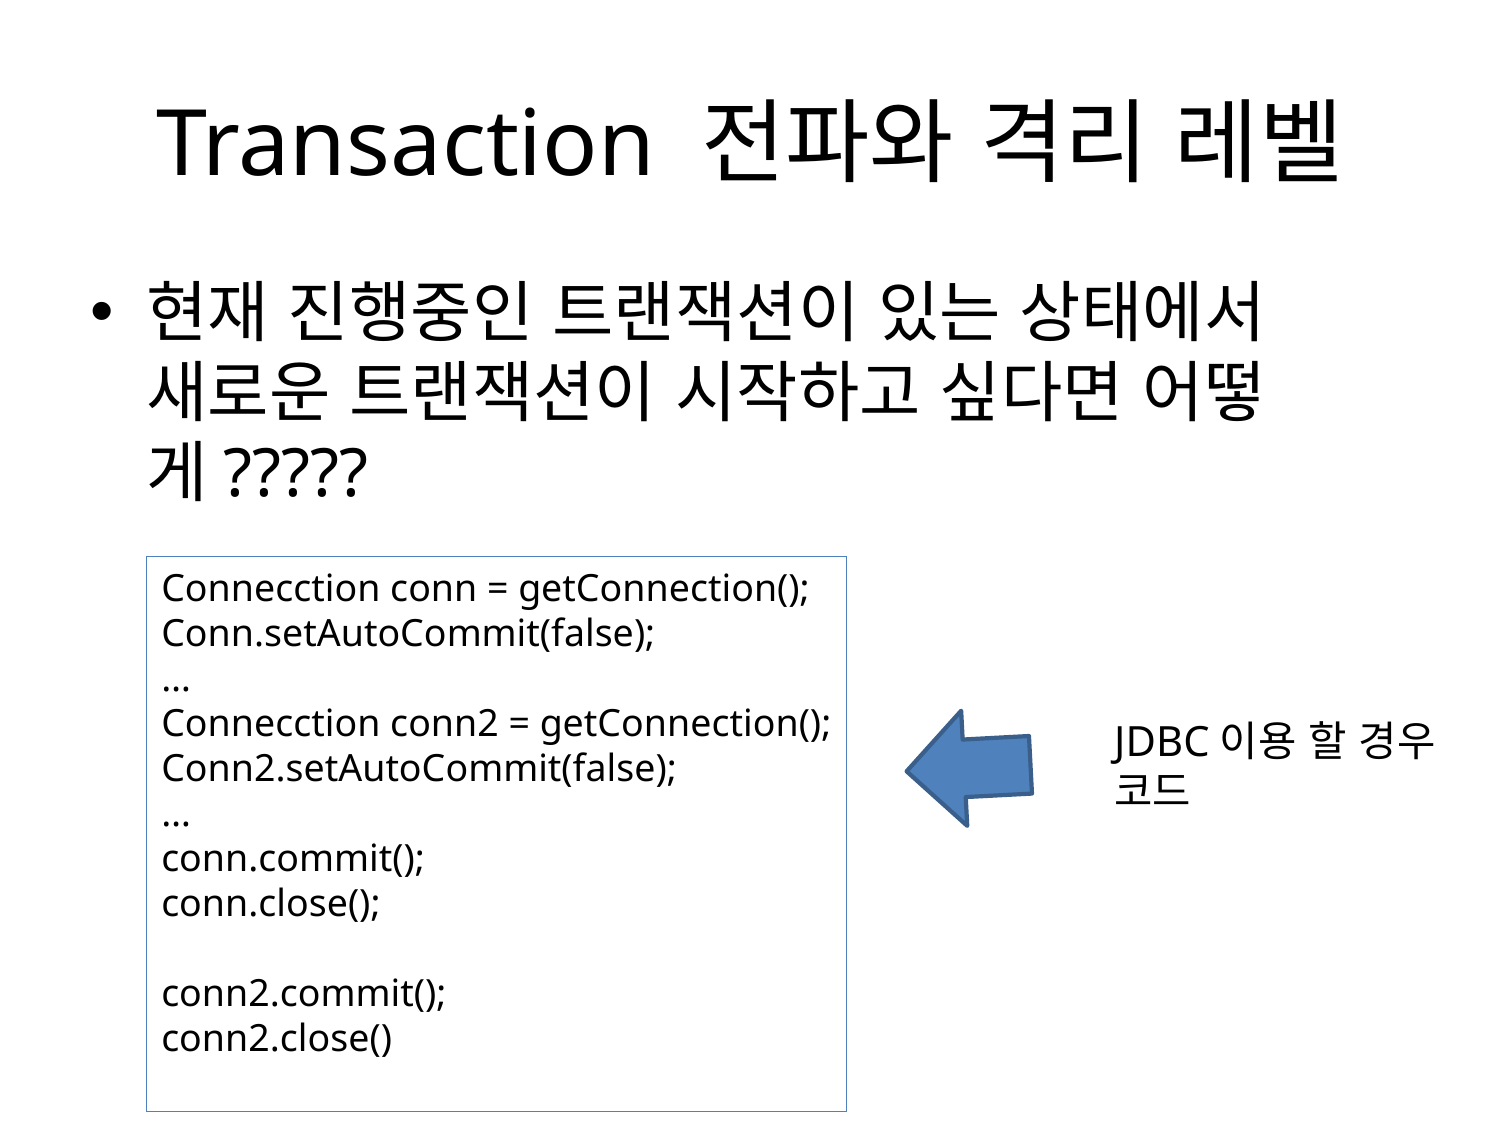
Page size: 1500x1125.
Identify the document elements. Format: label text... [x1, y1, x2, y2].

list 현재 진행중인 트랜잭션이 있는 상태에서 새로운 트랜잭션이 시작하고 싶다면 어떻게????? [75, 262, 1425, 528]
text_box [904, 708, 1035, 828]
text_box JDBC이용 할 경우 코드 [1099, 707, 1451, 822]
title Transaction 전파와 격리 레벨 [75, 45, 1425, 233]
text_box Connecction conn = getConnection(); Conn.setAutoCommit(false); … Connecction conn2 = getConnection(); Conn2.setAutoCommit(false); … conn.commit(); conn.close(); conn2.commit(); conn2.close() [146, 556, 847, 1112]
